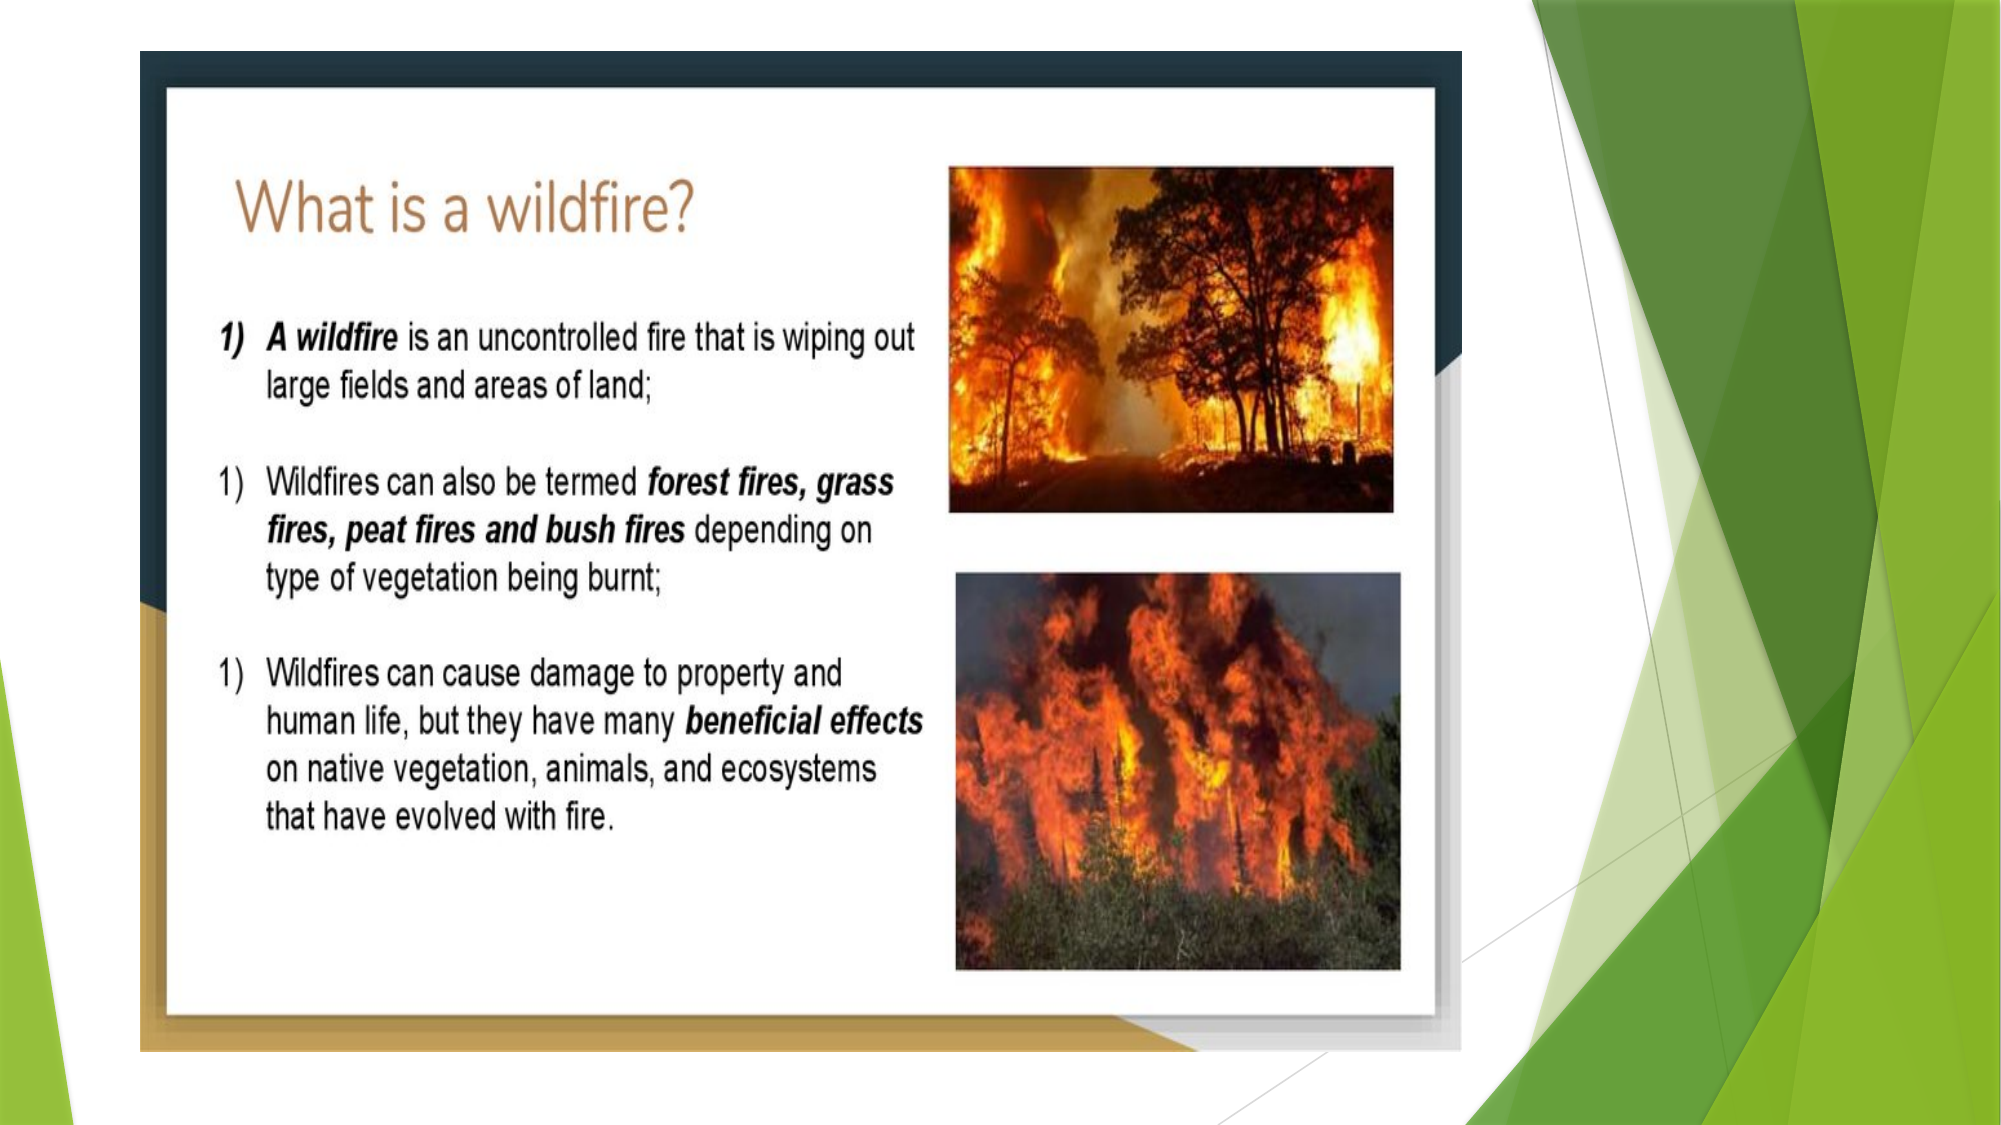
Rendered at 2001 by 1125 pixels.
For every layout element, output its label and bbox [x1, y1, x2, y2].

picture [140, 50, 1462, 1053]
